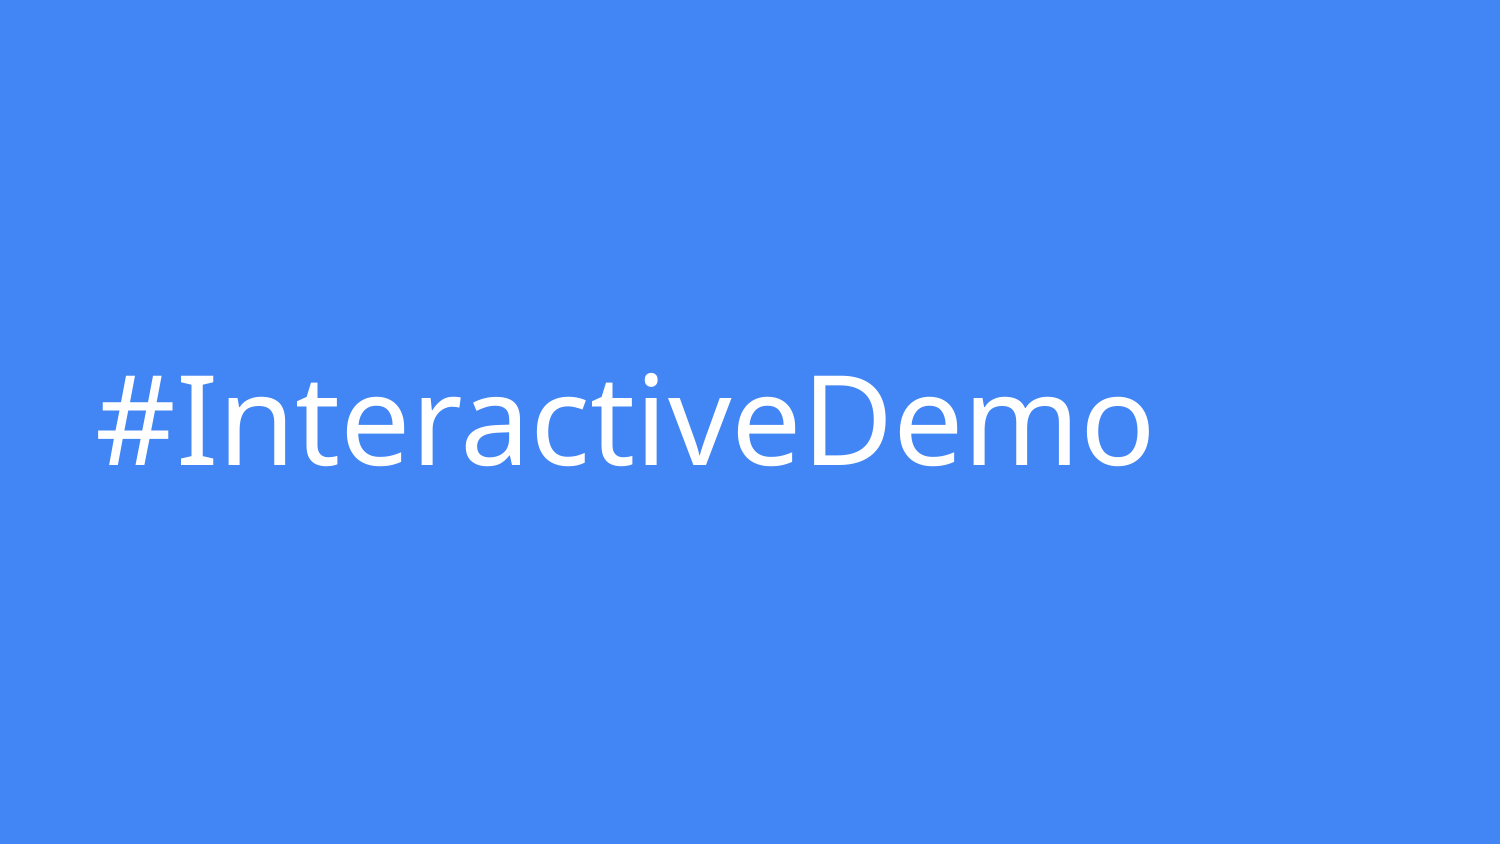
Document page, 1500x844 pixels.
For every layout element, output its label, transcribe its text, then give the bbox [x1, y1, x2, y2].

title #InteractiveDemo [80, 80, 1414, 752]
